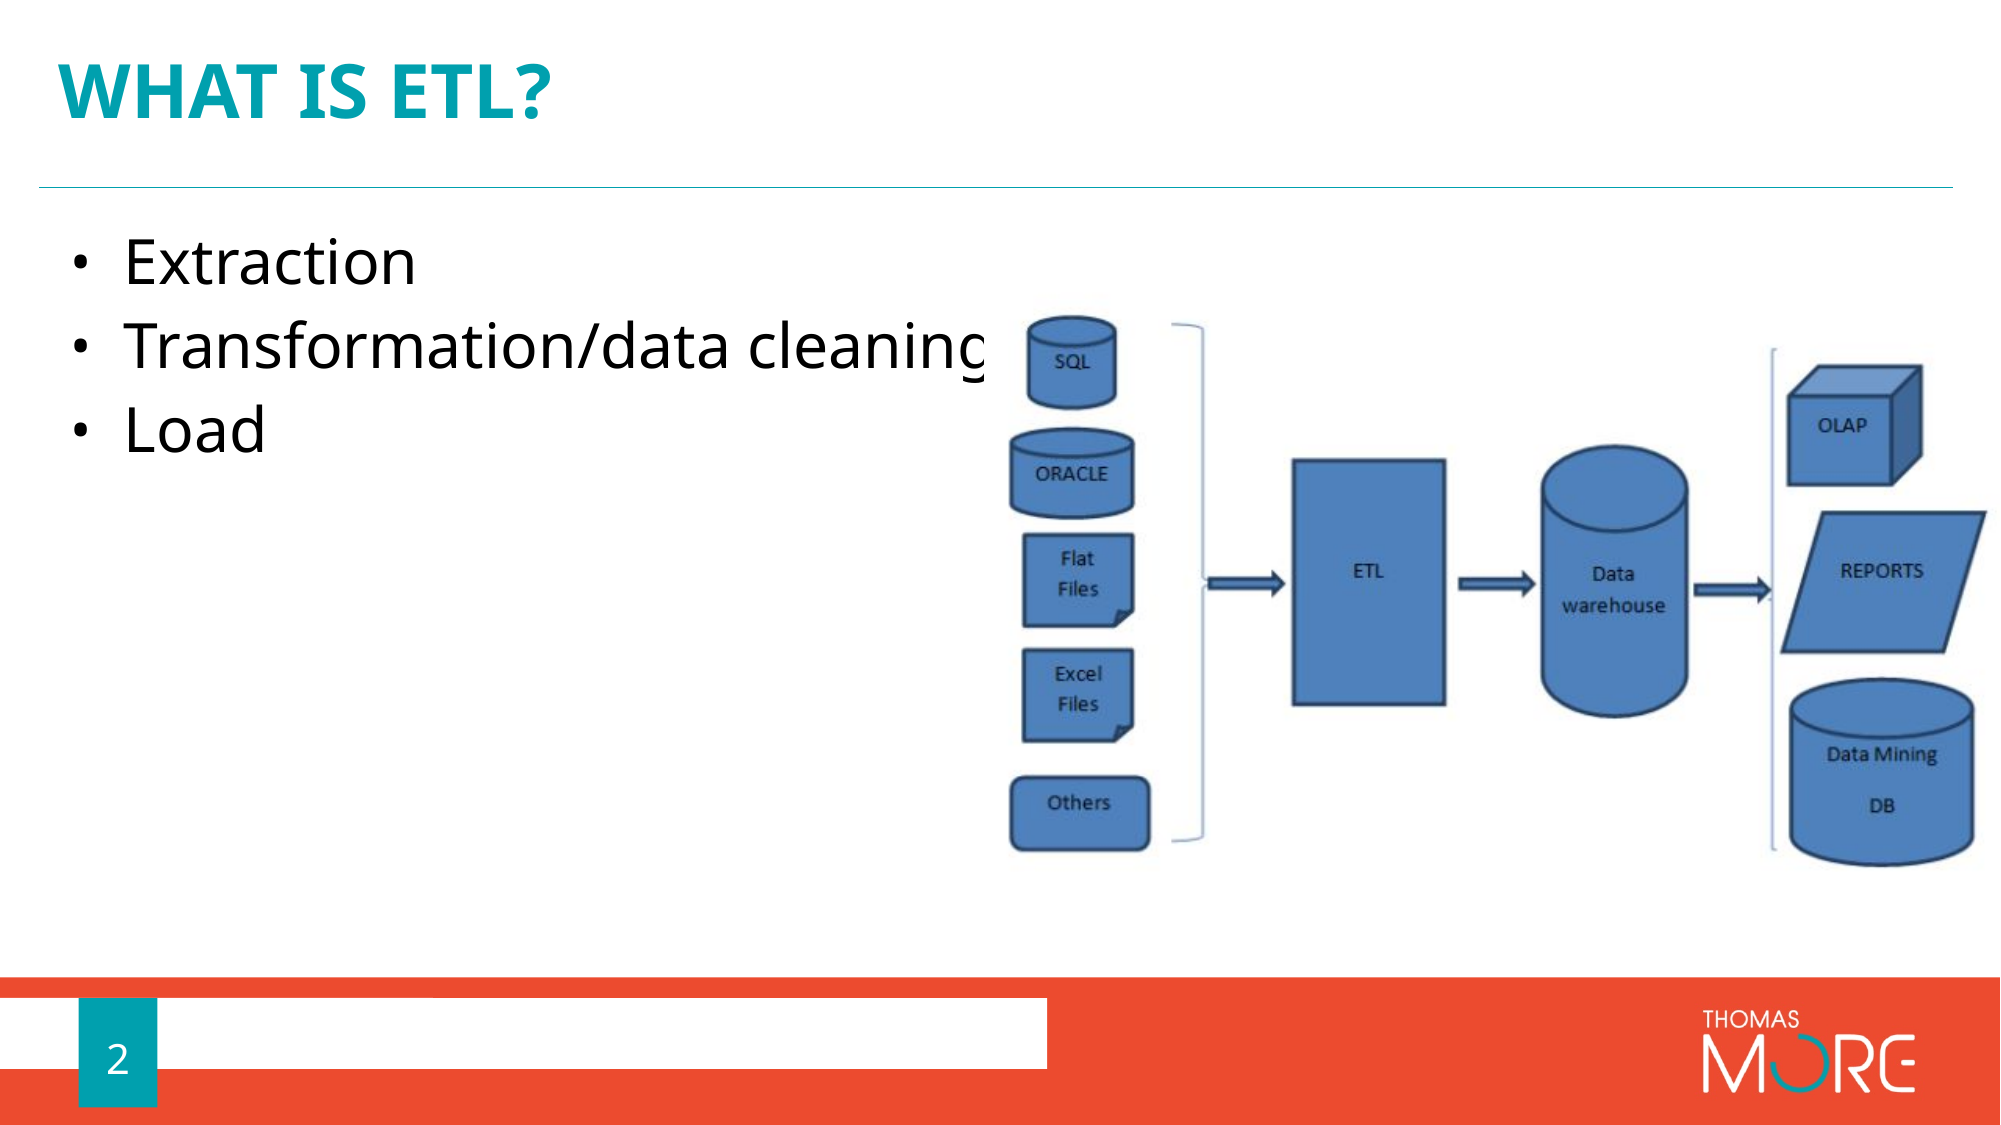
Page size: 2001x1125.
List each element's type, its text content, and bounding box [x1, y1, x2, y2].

list Extraction Transformation/data cleaning Load [0, 188, 2000, 916]
picture [984, 269, 2000, 872]
title What is ETL? [0, 0, 2000, 188]
slide_number 2 [78, 998, 158, 1108]
picture [1673, 980, 1944, 1122]
footer [165, 998, 1048, 1069]
